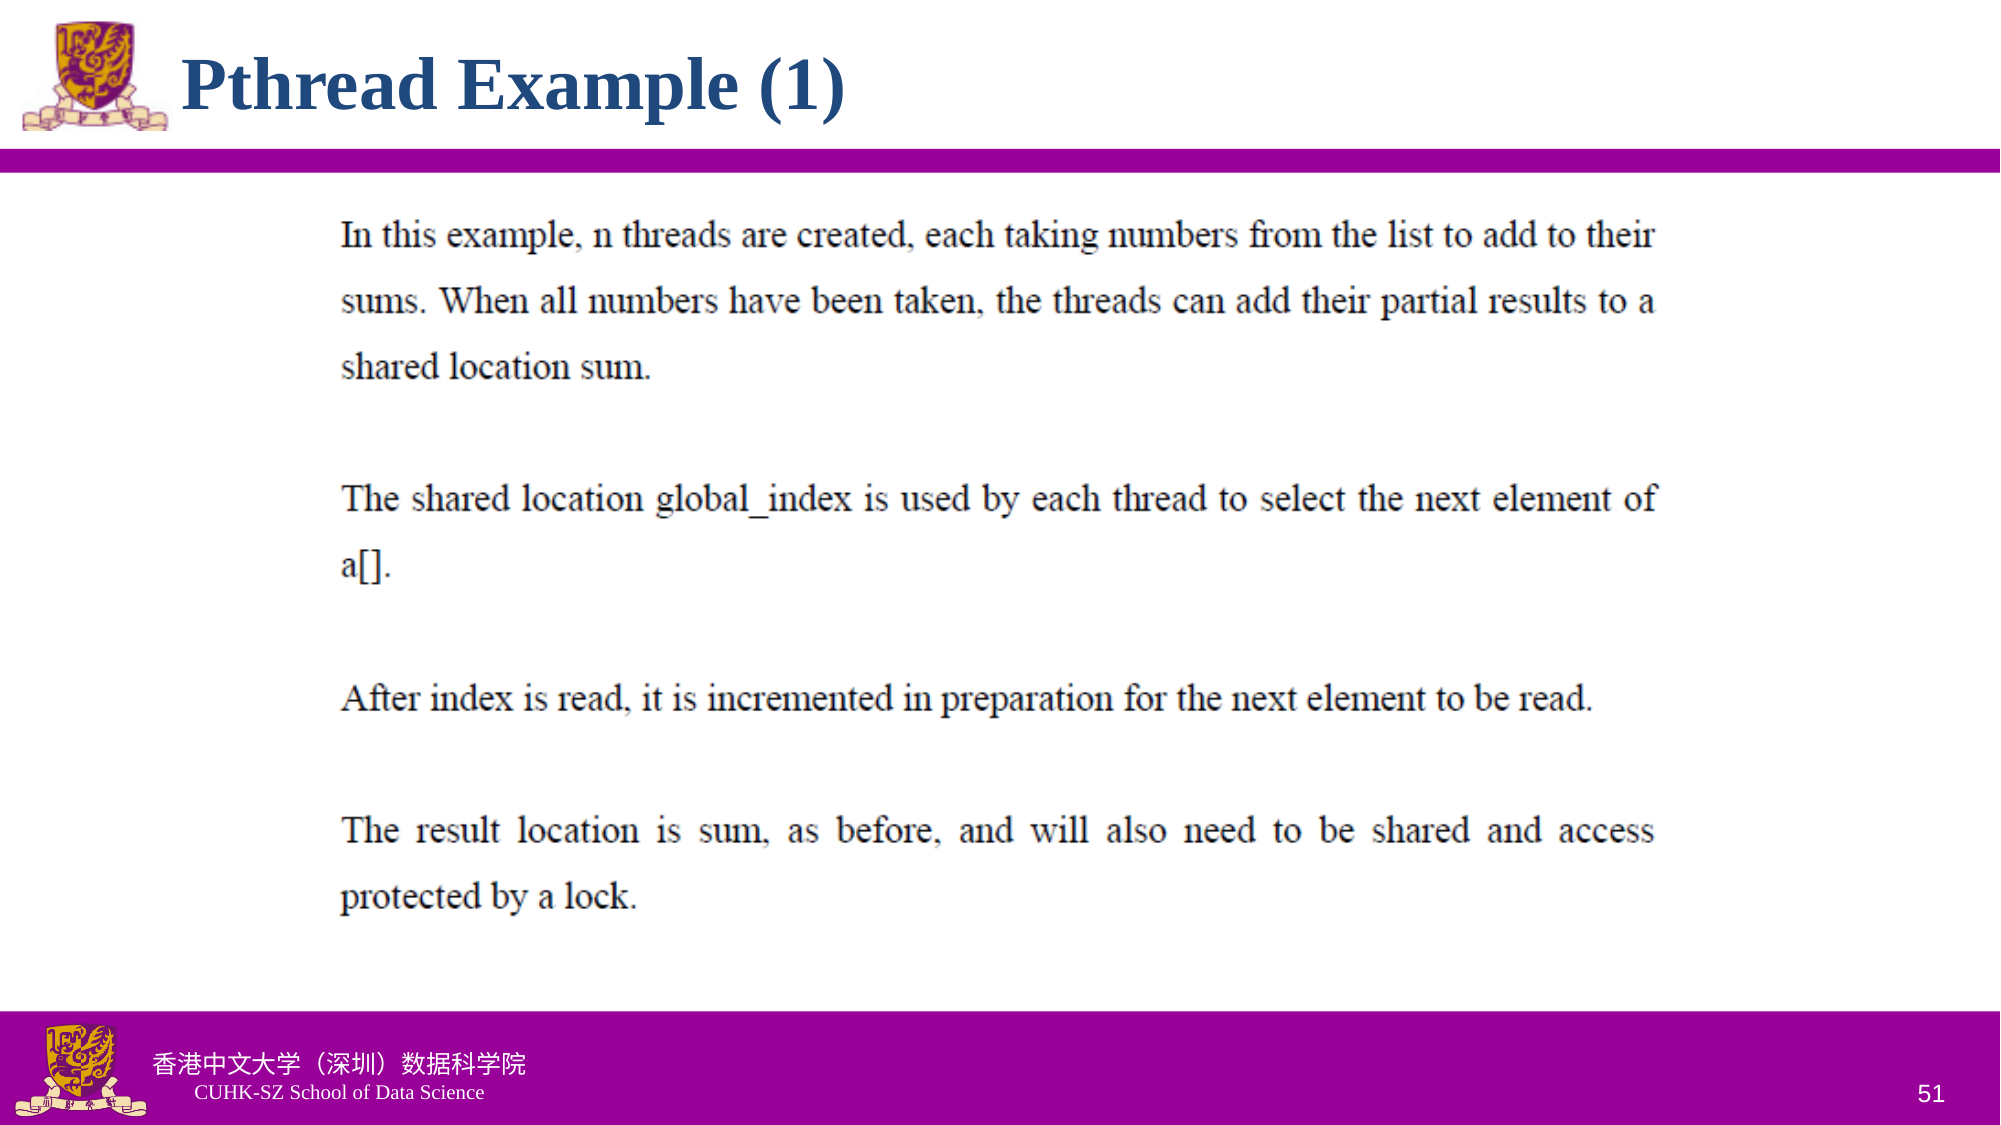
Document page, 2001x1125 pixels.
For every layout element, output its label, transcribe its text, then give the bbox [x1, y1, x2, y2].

picture [21, 20, 173, 131]
picture [324, 209, 1688, 920]
title Pthread Example (1) [166, 30, 1981, 130]
picture [14, 1023, 149, 1117]
slide_number 51 [1493, 1070, 1961, 1125]
